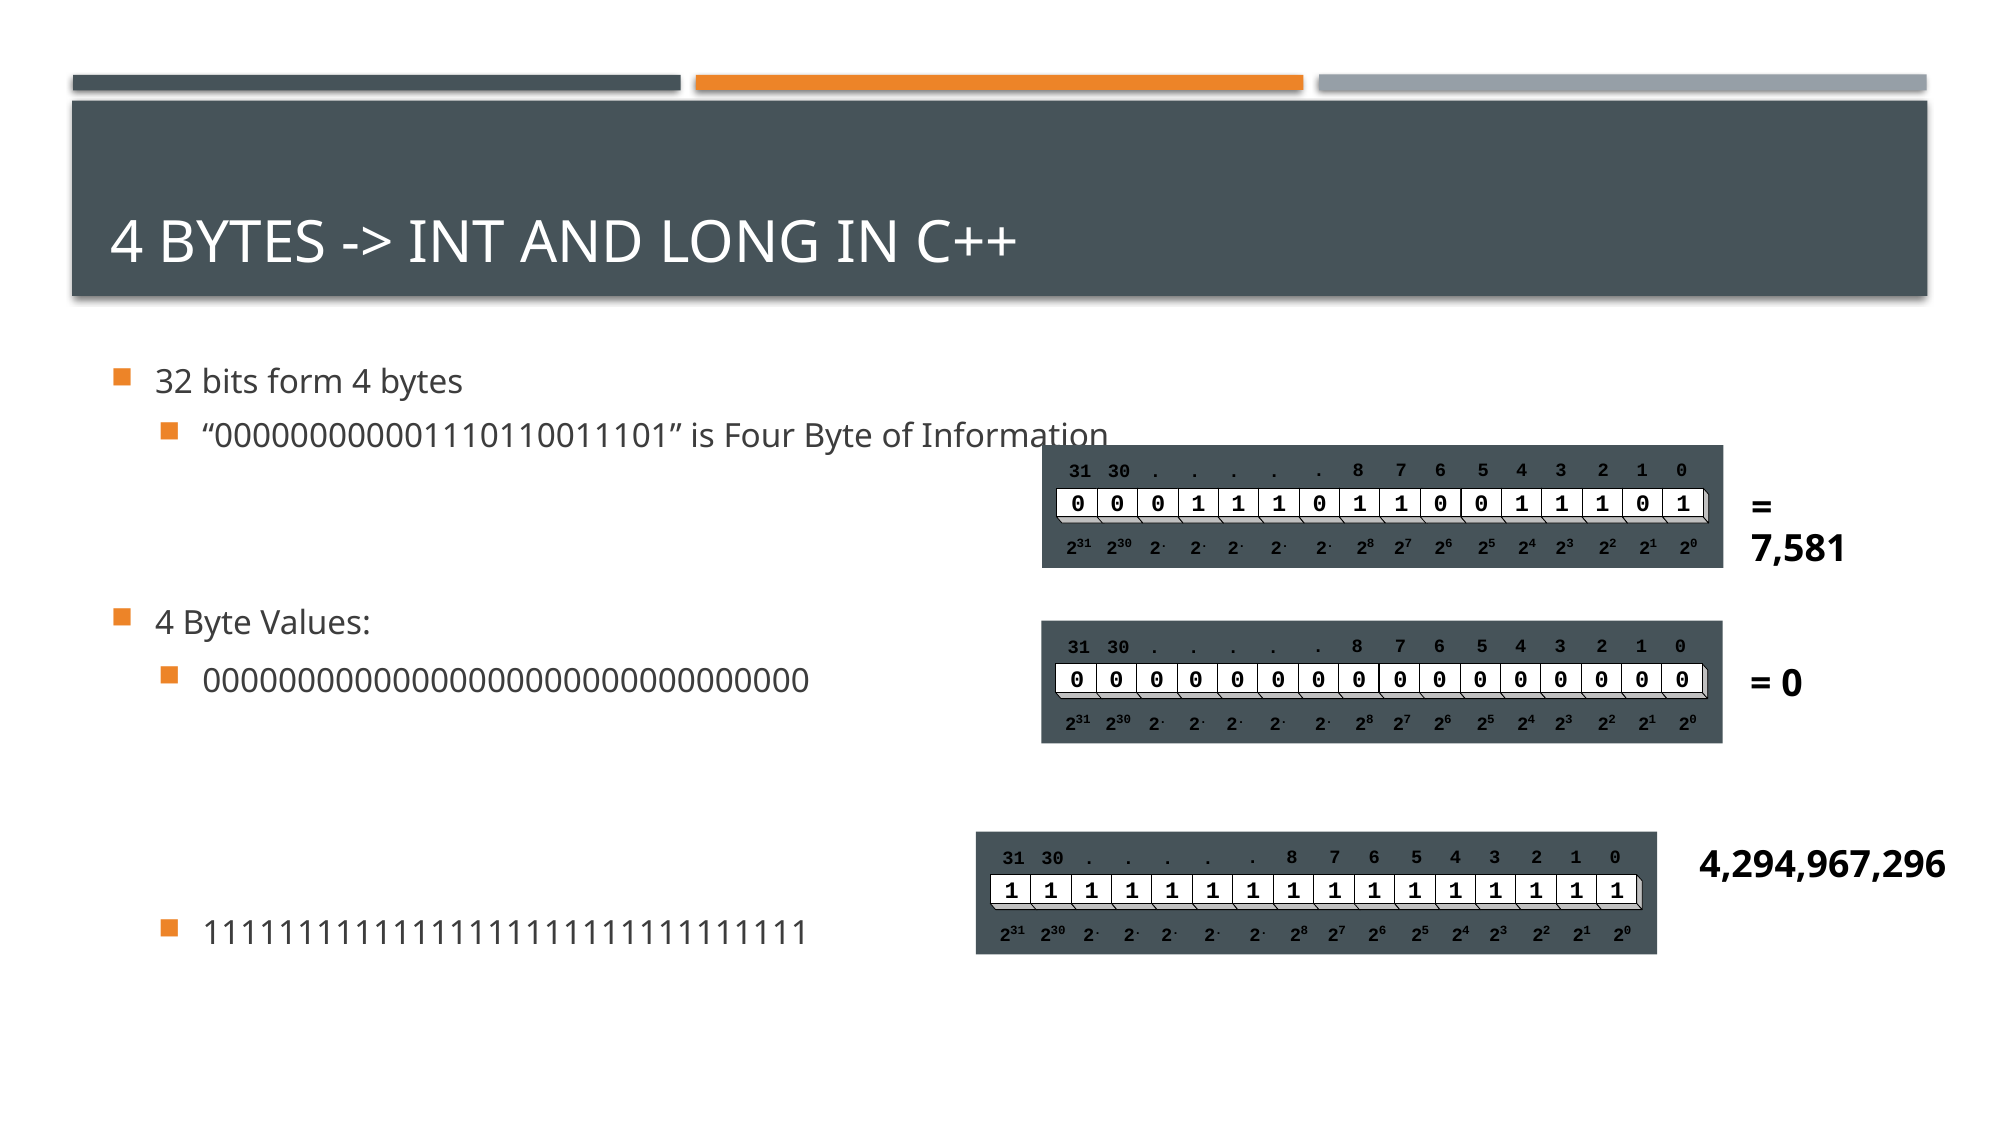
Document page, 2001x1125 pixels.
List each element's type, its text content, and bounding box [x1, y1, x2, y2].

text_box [1040, 620, 1892, 744]
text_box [1041, 444, 1893, 569]
title 4 Bytes -> int and long in C++ [95, 115, 1905, 282]
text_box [975, 831, 1963, 955]
list 32 bits form 4 bytes “000000000001110110011101” is Four Byte of Information 4 Byte Values: 00000000000000000000000000000000 11111111111111111111111111111111 [95, 357, 1905, 962]
